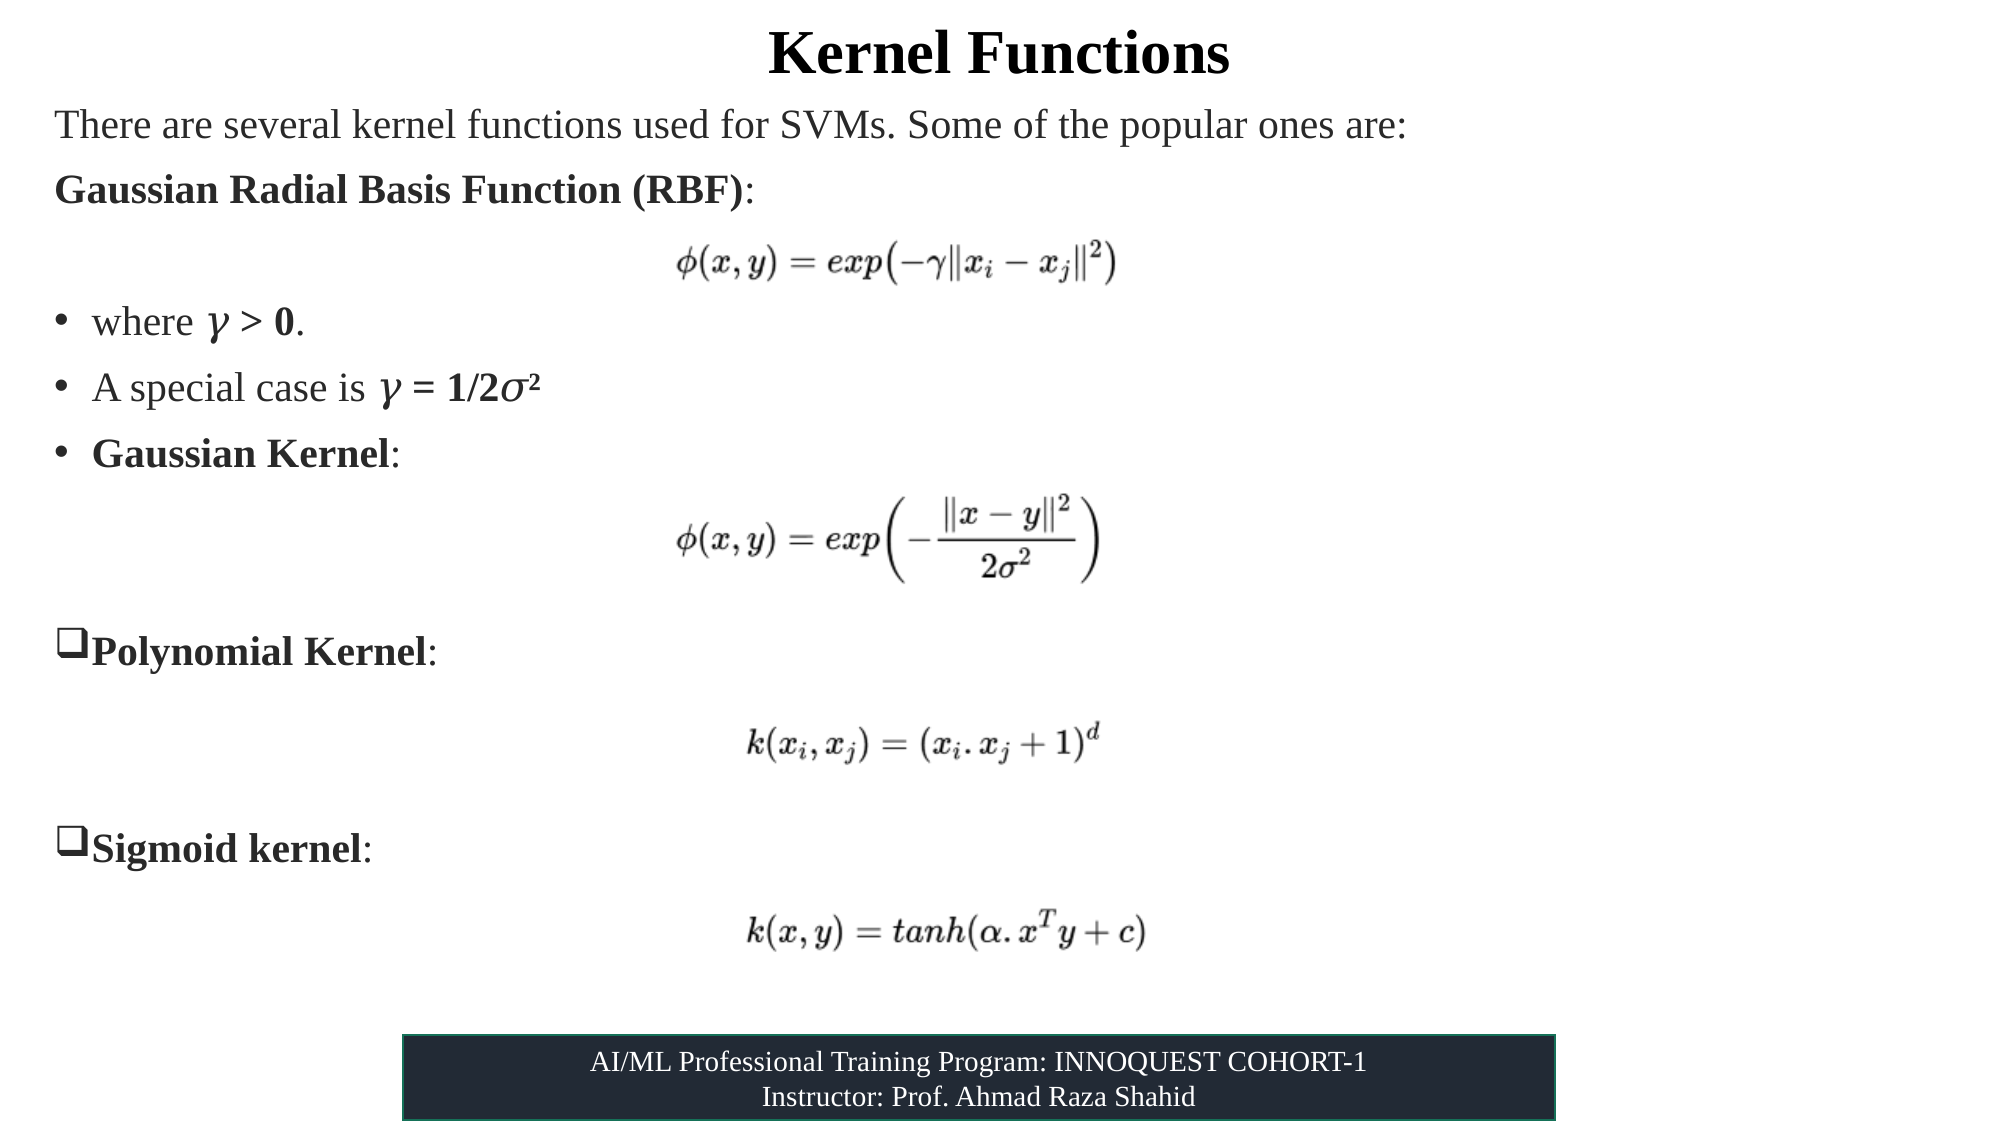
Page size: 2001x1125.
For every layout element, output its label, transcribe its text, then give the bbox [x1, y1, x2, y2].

picture [739, 901, 1153, 960]
title Kernel Functions [362, 11, 1638, 94]
picture [669, 232, 1123, 294]
list There are several kernel functions used for SVMs. Some of the popular ones are: Gaussian Radial Basis Function (RBF): where 𝛾 > 0. A special case is 𝛾 = 1/2𝜎² Gaussian Kernel: Polynomial Kernel: Sigmoid kernel: [39, 94, 1961, 898]
picture [669, 486, 1107, 592]
picture [739, 713, 1107, 773]
text_box AI/ML Professional Training Program: INNOQUEST COHORT-1 Instructor: Prof. Ahmad Raza Shahid [402, 1034, 1556, 1121]
